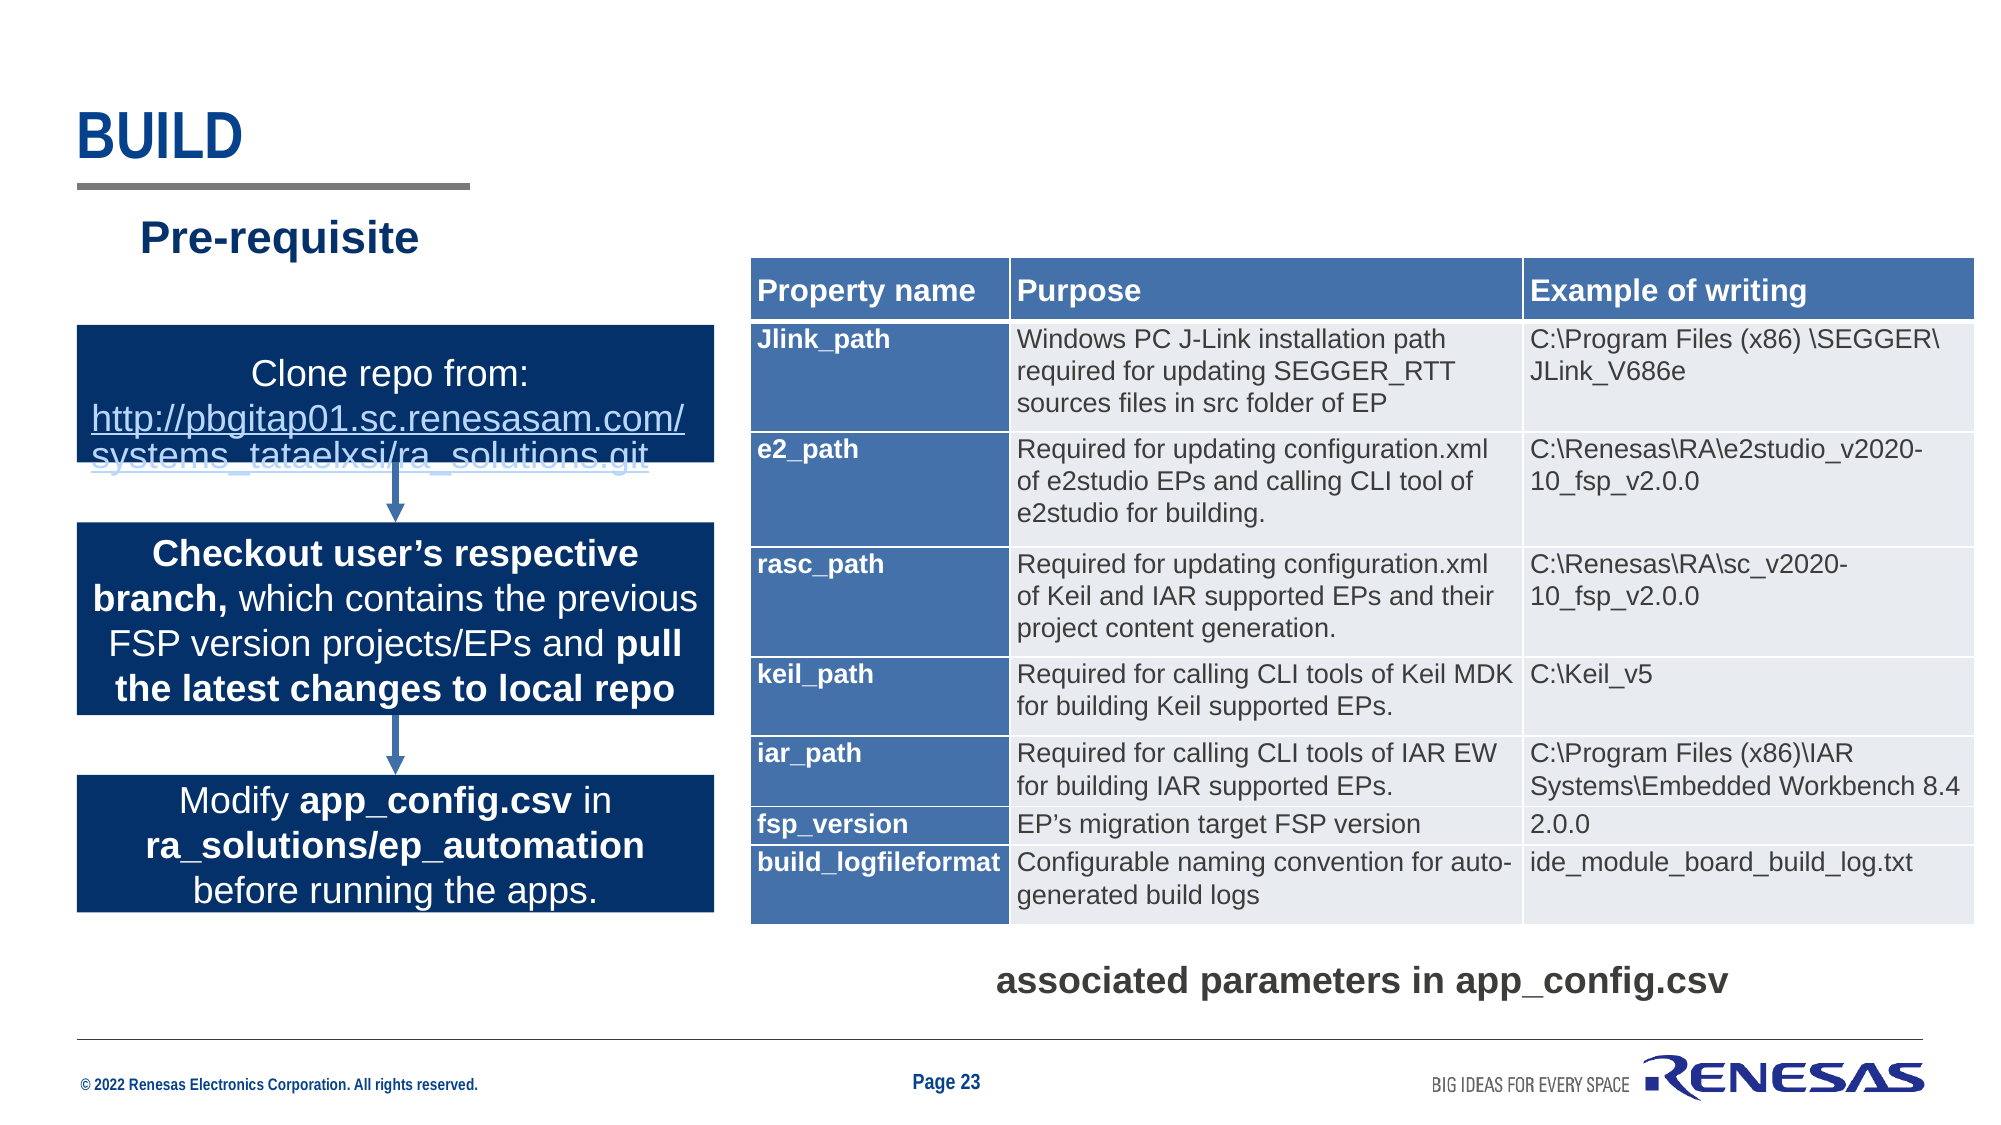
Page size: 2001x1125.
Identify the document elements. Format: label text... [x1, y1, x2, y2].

table_cell Required for calling CLI tools of IAR EW for building IAR supported EPs. [1011, 737, 1522, 806]
text_box associated parameters in app_config.csv [962, 948, 1763, 1009]
table_cell Jlink_path [751, 324, 1009, 431]
table_cell Required for calling CLI tools of Keil MDK for building Keil supported EPs. [1011, 658, 1522, 735]
title Build [76, 97, 1922, 173]
table_cell C:\Renesas\RA\sc_v2020-10_fsp_v2.0.0 [1524, 548, 1974, 656]
table_cell iar_path [751, 737, 1009, 806]
table_cell Required for updating configuration.xml of e2studio EPs and calling CLI tool of e2studio for building. [1011, 433, 1522, 546]
table_cell 2.0.0 [1524, 807, 1974, 844]
text_box Pre-requisite [125, 200, 1725, 270]
table_cell ide_module_board_build_log.txt [1524, 846, 1974, 924]
picture [1425, 1049, 1933, 1106]
table_cell keil_path [751, 658, 1009, 735]
text_box Clone repo from: http://pbgitap01.sc.renesasam.com/systems_tataelxsi/ra_solutions.git [75, 323, 716, 464]
table_cell build_logfileformat [751, 846, 1009, 924]
table_cell rasc_path [751, 548, 1009, 656]
text_box Checkout user’s respective branch, which contains the previous FSP version projects/EPs and pull the latest changes to local repo [75, 520, 716, 717]
table_cell C:\Program Files (x86)\IAR Systems\Embedded Workbench 8.4 [1524, 737, 1974, 806]
table_cell C:\Keil_v5 [1524, 658, 1974, 735]
table_cell fsp_version [751, 807, 1009, 844]
table_cell Required for updating configuration.xml of Keil and IAR supported EPs and their project content generation. [1011, 548, 1522, 656]
text_box Modify app_config.csv in ra_solutions/ep_automation before running the apps. [75, 773, 716, 914]
table_cell Configurable naming convention for auto-generated build logs [1011, 846, 1522, 924]
table_cell EP’s migration target FSP version [1011, 807, 1522, 844]
table_header Example of writing [1524, 258, 1974, 319]
table_header Property name [751, 258, 1009, 319]
table_header Purpose [1011, 258, 1522, 319]
table_cell C:\Program Files (x86) \SEGGER\JLink_V686e [1524, 324, 1974, 431]
table_cell Windows PC J-Link installation path required for updating SEGGER_RTT sources files in src folder of EP [1011, 324, 1522, 431]
table_cell e2_path [751, 433, 1009, 546]
table_cell C:\Renesas\RA\e2studio_v2020-10_fsp_v2.0.0 [1524, 433, 1974, 546]
